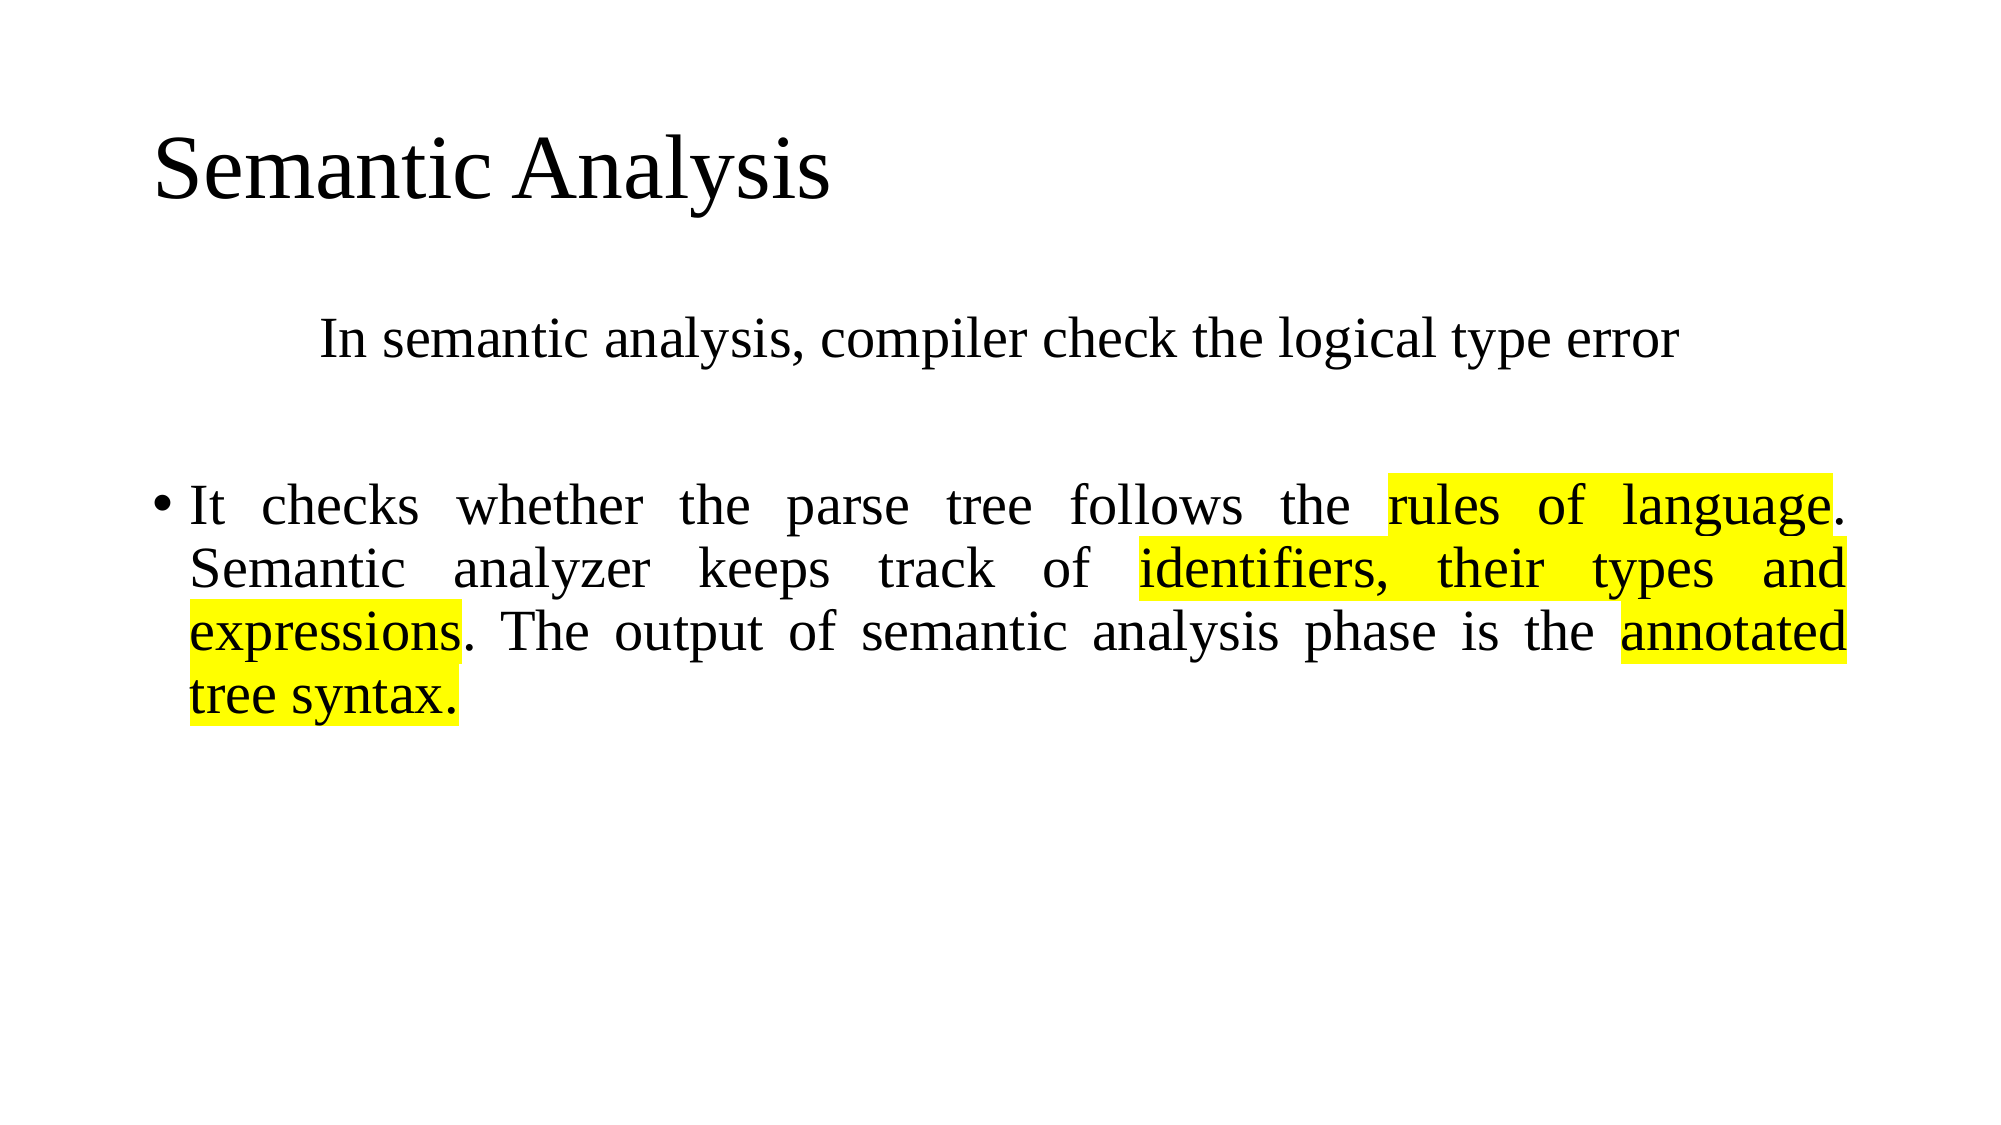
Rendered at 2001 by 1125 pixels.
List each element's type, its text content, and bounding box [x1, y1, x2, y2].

title Semantic Analysis [137, 59, 1863, 278]
list In semantic analysis, compiler check the logical type error It checks whether the parse tree follows the rules of language. Semantic analyzer keeps track of identifiers, their types and expressions. The output of semantic analysis phase is the annotated tree syntax. [137, 299, 1863, 1014]
